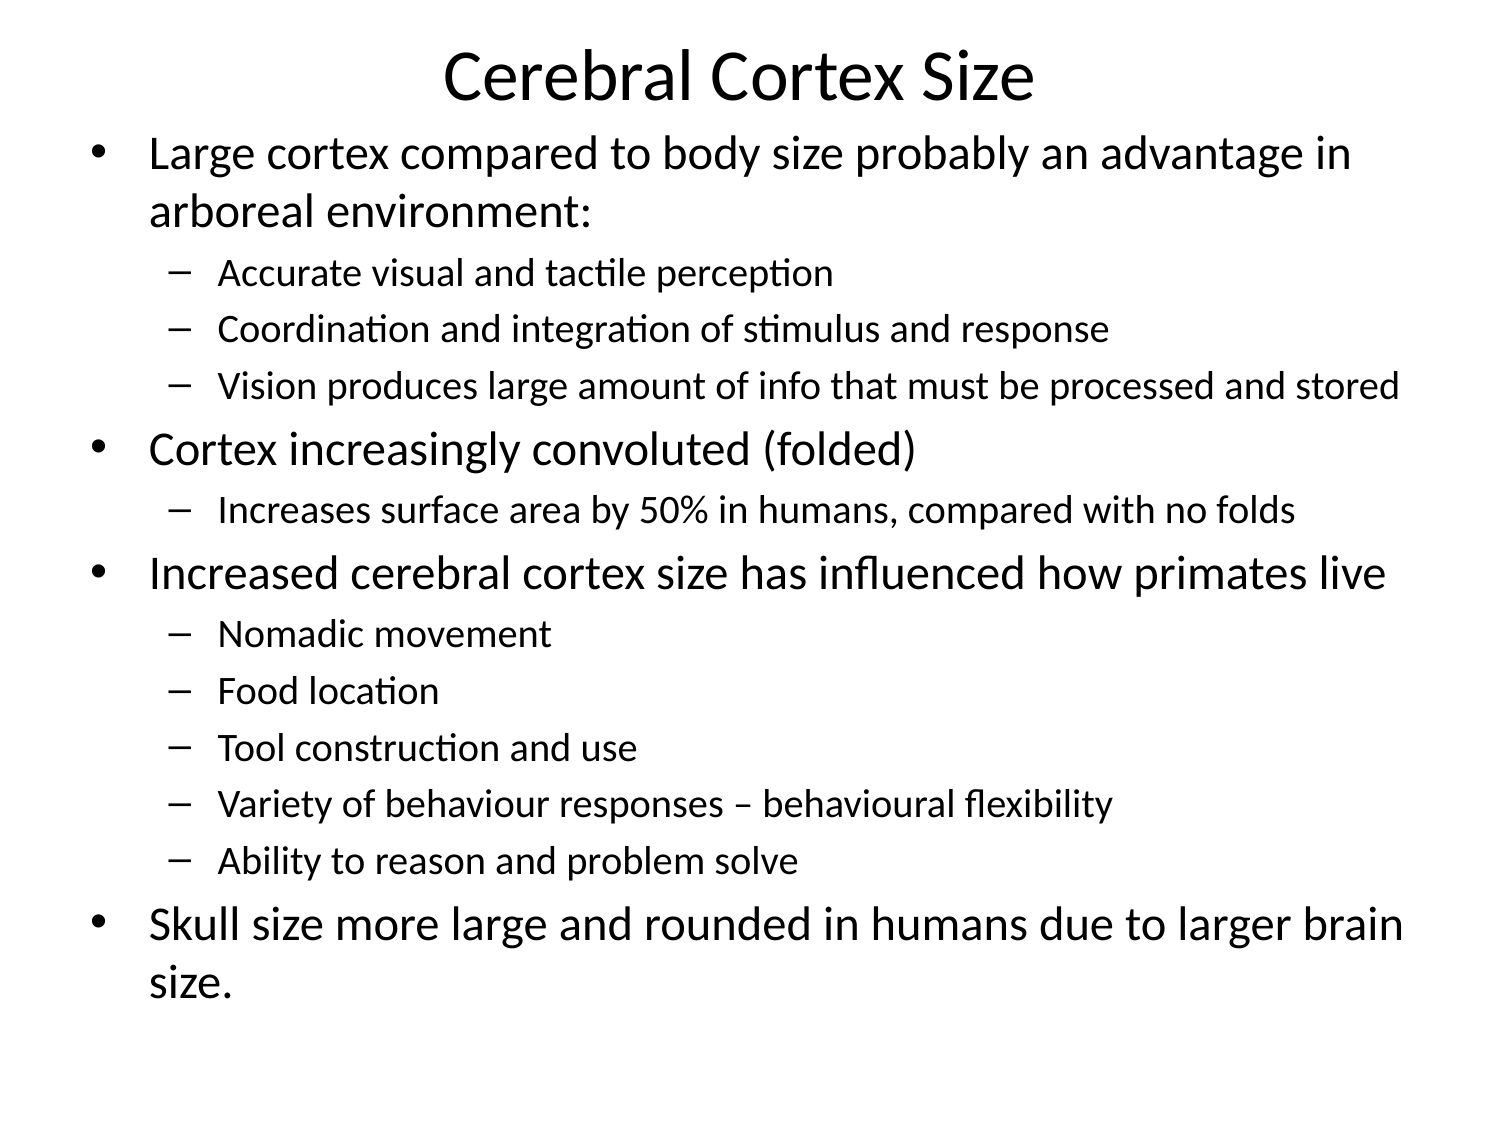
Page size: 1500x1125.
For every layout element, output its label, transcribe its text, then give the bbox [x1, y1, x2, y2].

title Cerebral Cortex Size [64, 19, 1415, 124]
list Large cortex compared to body size probably an advantage in arboreal environment: Accurate visual and tactile perception Coordination and integration of stimulus and response Vision produces large amount of info that must be processed and stored Cortex increasingly convoluted (folded) Increases surface area by 50% in humans, compared with no folds Increased cerebral cortex size has influenced how primates live Nomadic movement Food location Tool construction and use Variety of behaviour responses – behavioural flexibility Ability to reason and problem solve Skull size more large and rounded in humans due to larger brain size. [75, 113, 1425, 1059]
